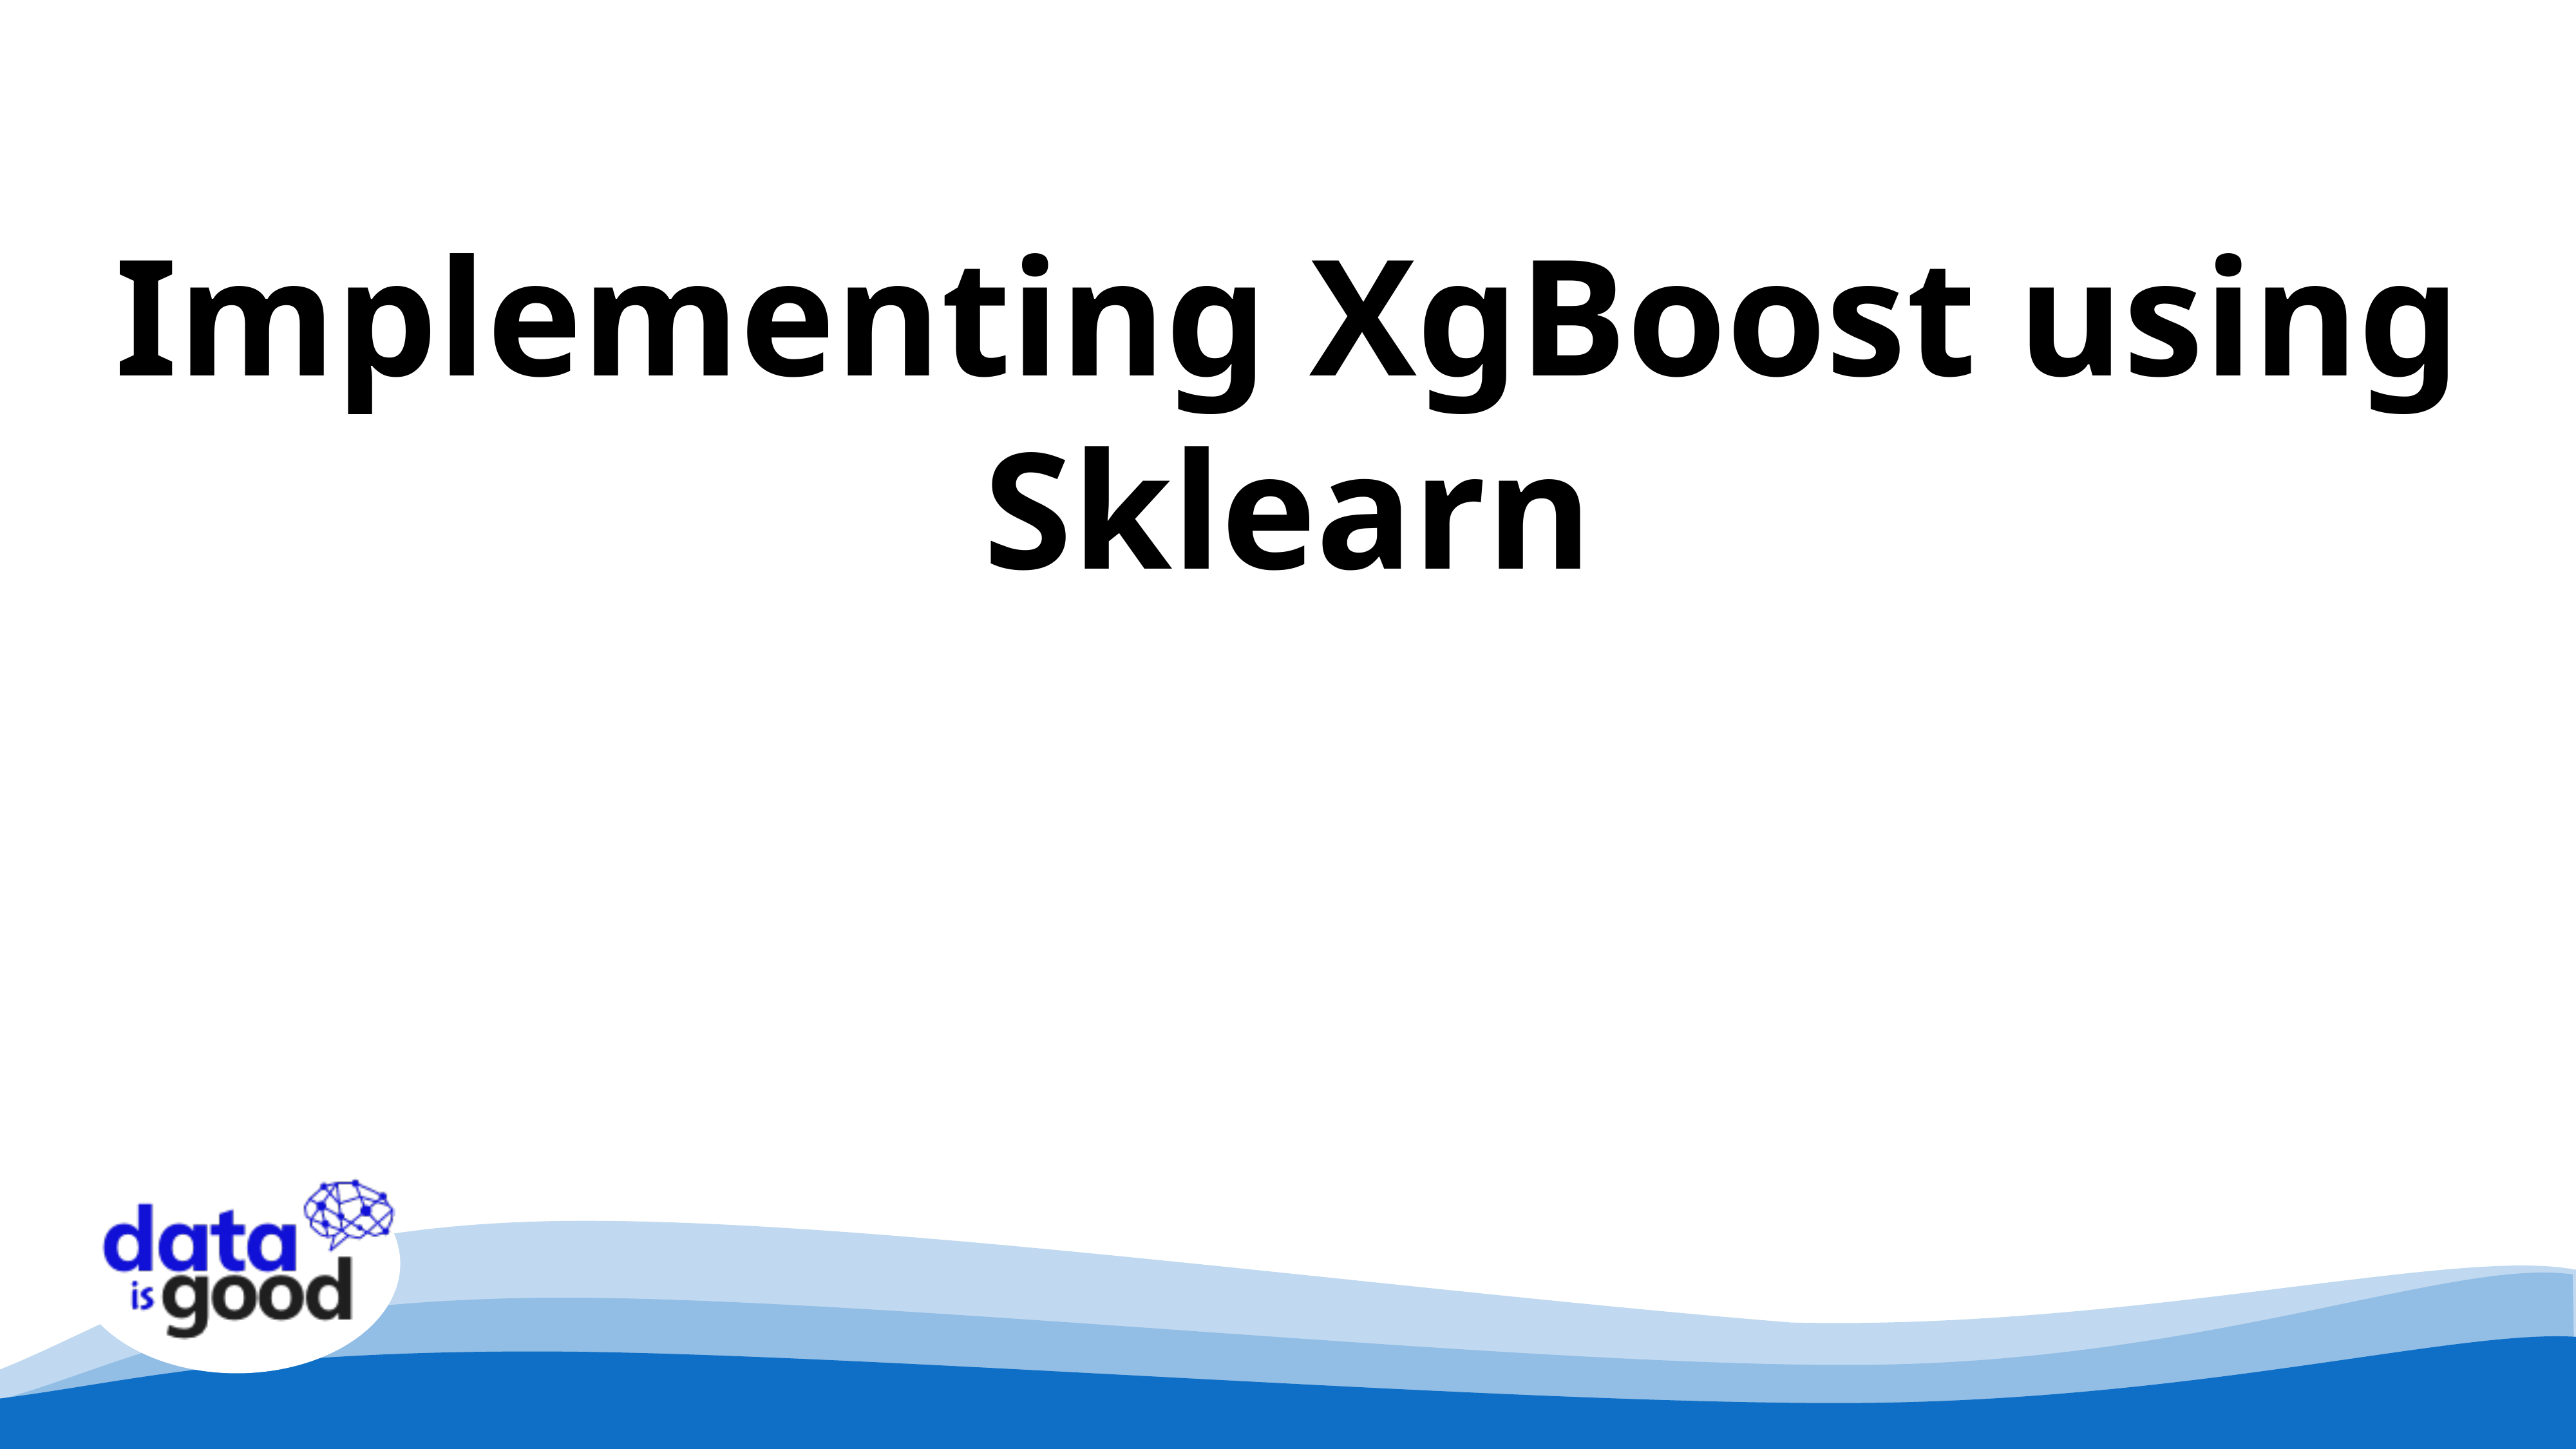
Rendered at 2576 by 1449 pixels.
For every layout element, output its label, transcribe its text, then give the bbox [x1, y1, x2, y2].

picture [101, 1177, 395, 1381]
text_box Implementing XgBoost using Sklearn [104, 209, 2472, 607]
